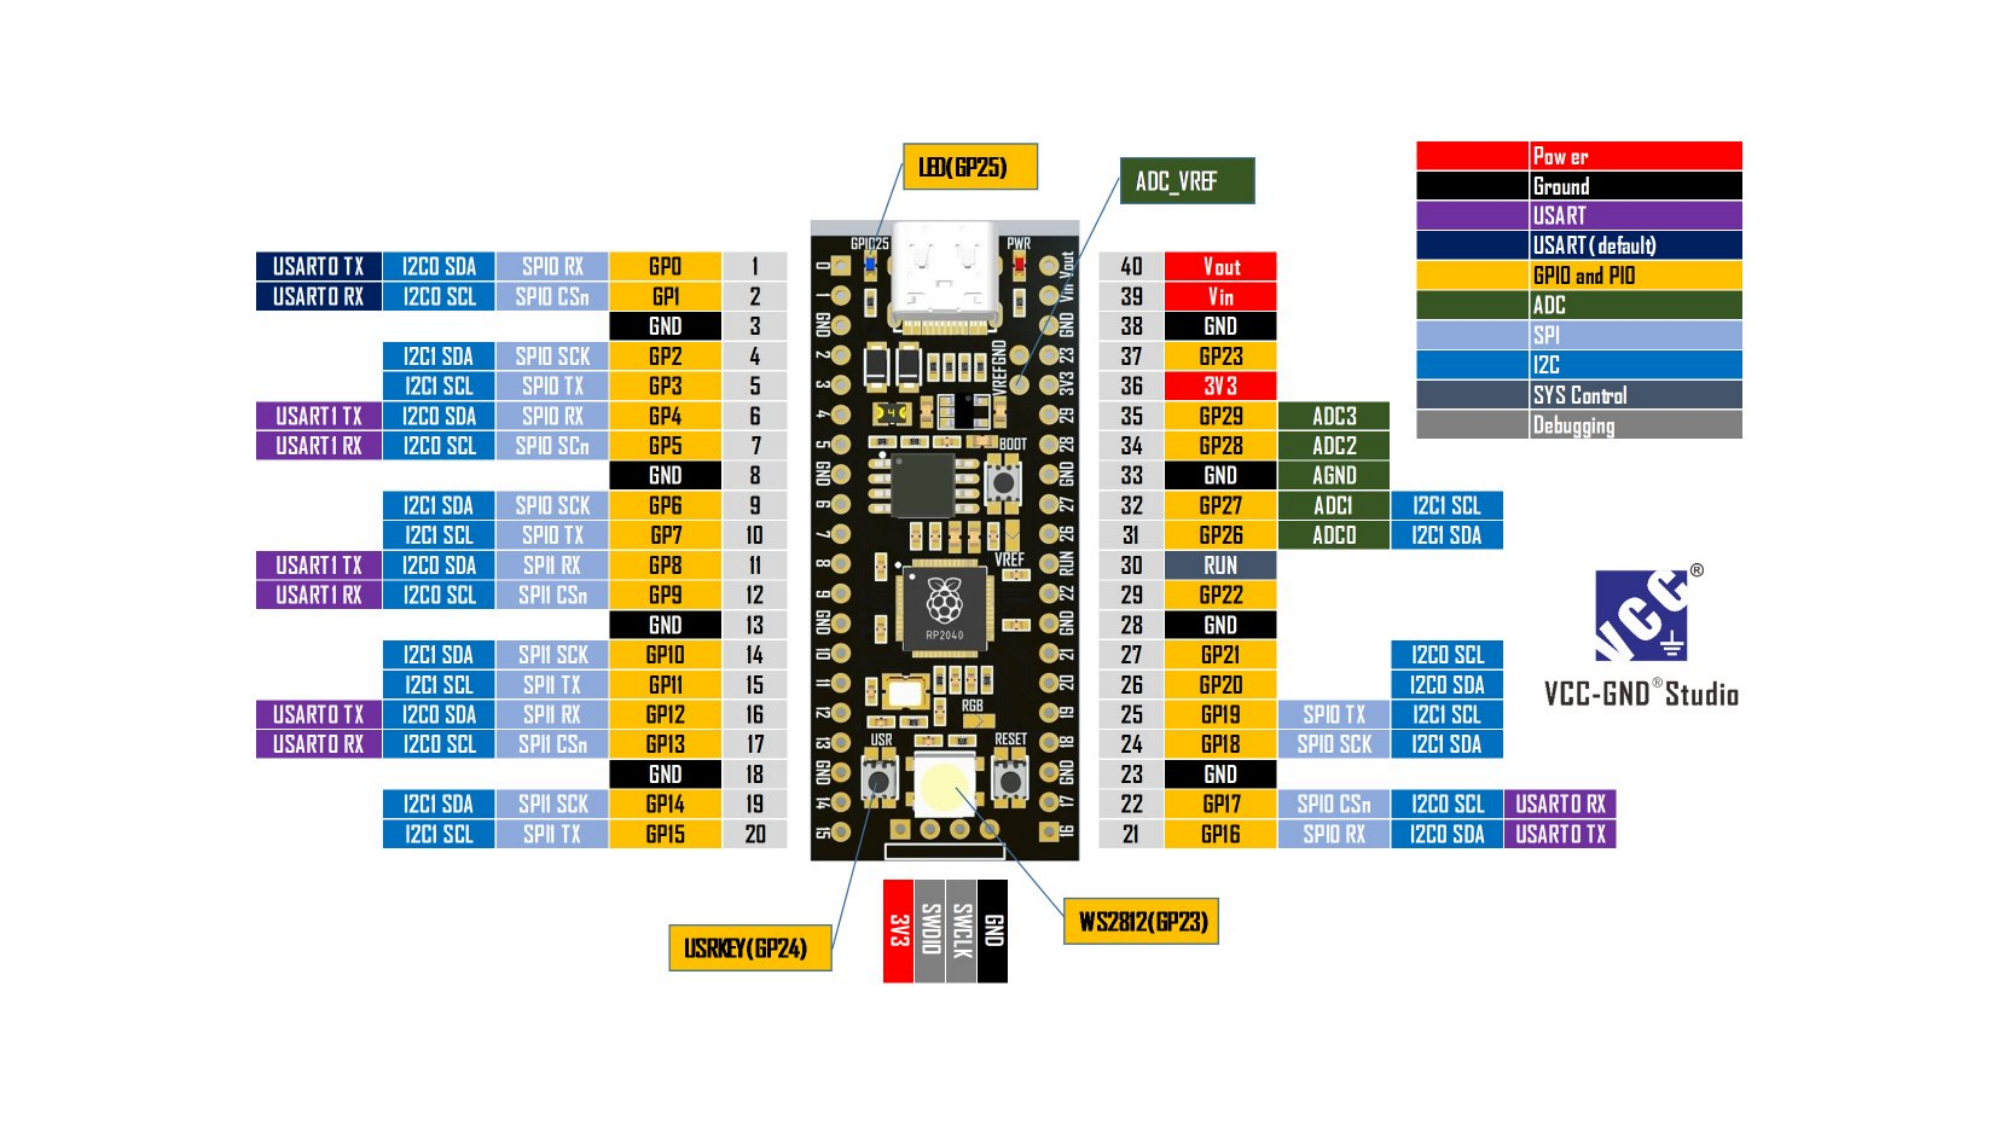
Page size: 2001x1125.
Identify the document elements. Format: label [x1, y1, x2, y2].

picture [249, 0, 1751, 1125]
